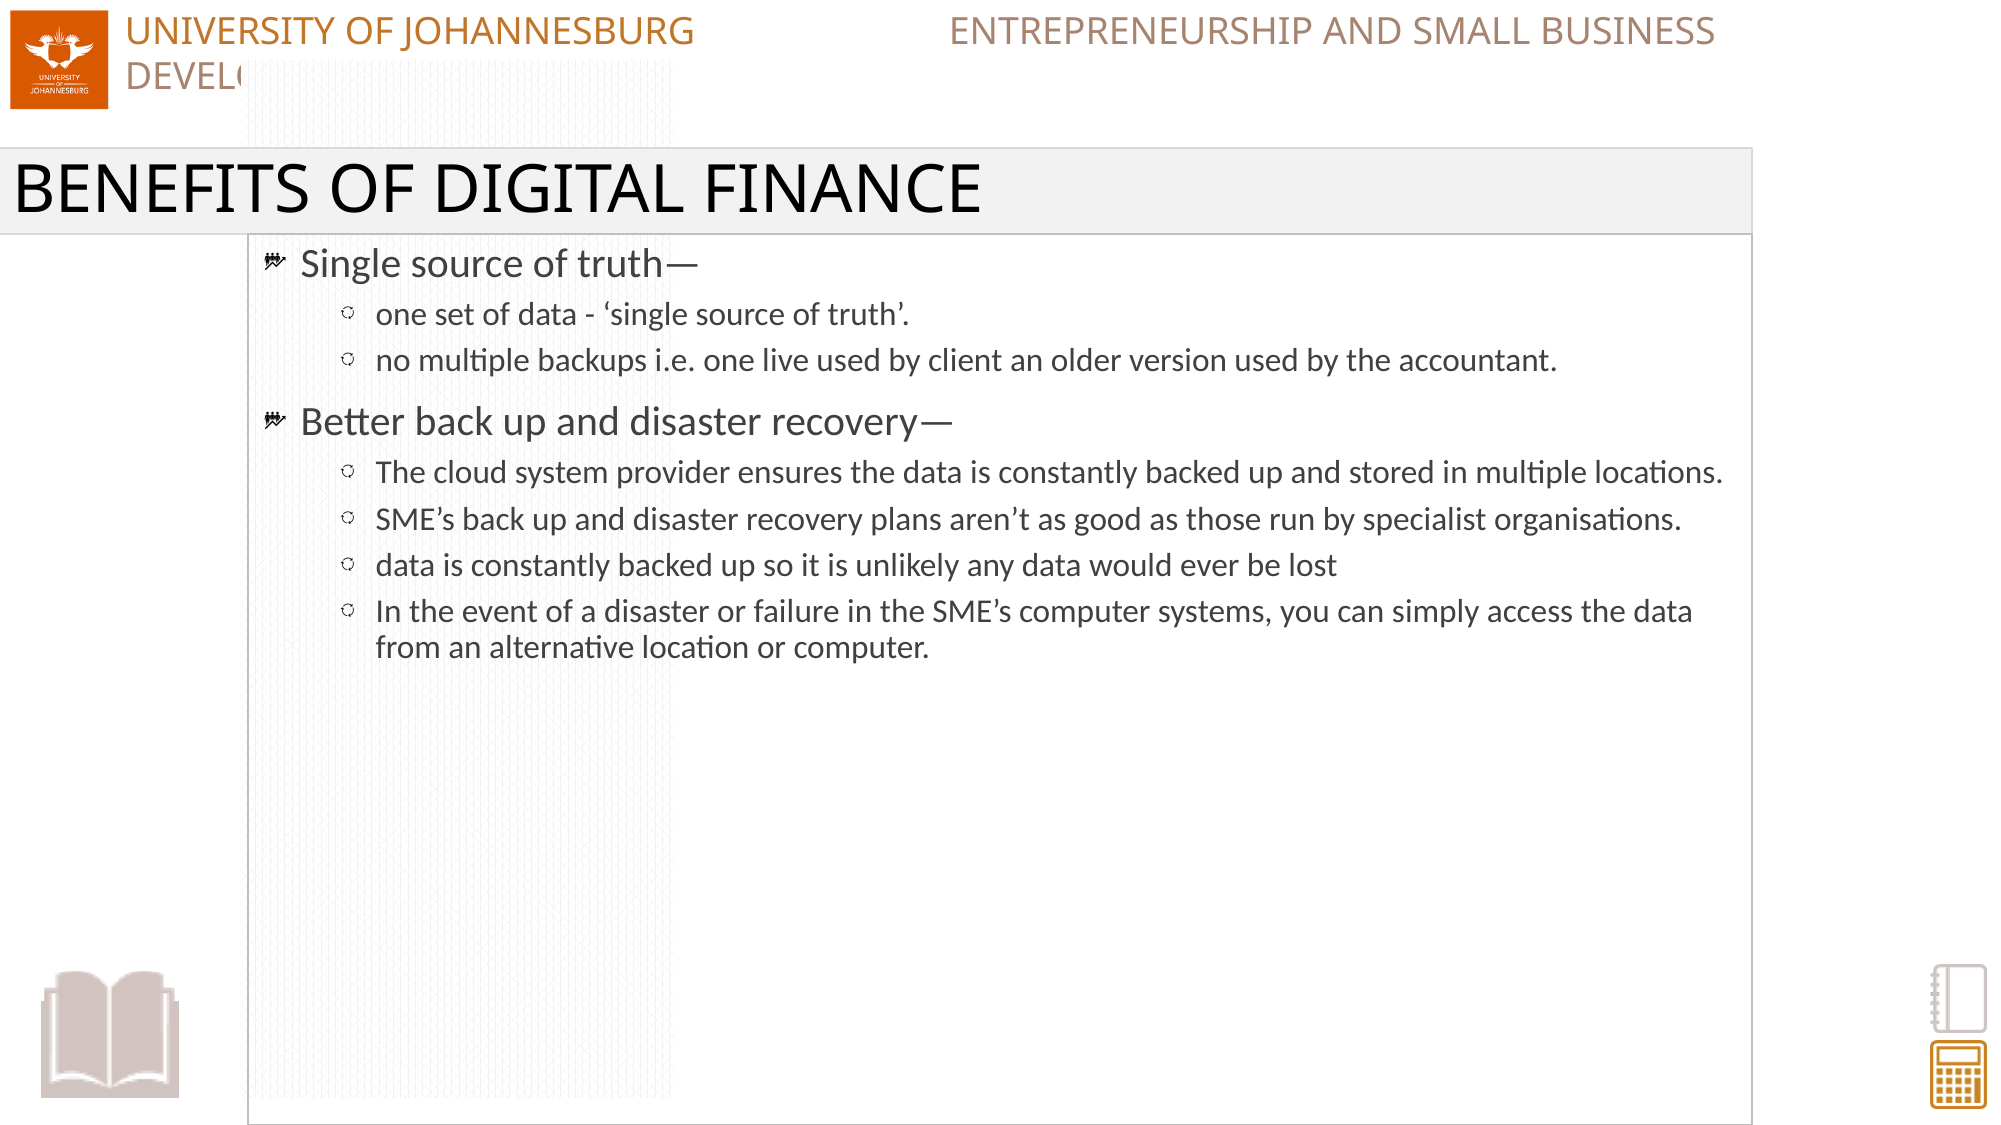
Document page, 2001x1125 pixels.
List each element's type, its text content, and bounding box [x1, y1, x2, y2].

picture [263, 408, 287, 432]
picture [338, 461, 357, 481]
picture [338, 303, 357, 322]
picture [8, 8, 110, 111]
title BENEFITS OF DIGITAL FINANCE [0, 147, 1753, 235]
picture [338, 600, 357, 620]
list Single source of truth— one set of data - ‘single source of truth’. no multiple backups i.e. one live used by client an older version used by the accountant. Better back up and disaster recovery— The cloud system provider ensures the data is constantly backed up and stored in multiple locations. SME’s back up and disaster recovery plans aren’t as good as those run by specialist organisations. data is constantly backed up so it is unlikely any data would ever be lost In the event of a disaster or failure in the SME’s computer systems, you can simply access the data from an alternative location or computer. [247, 233, 1753, 1125]
picture [338, 554, 357, 574]
picture [263, 249, 287, 273]
picture [338, 508, 357, 527]
picture [338, 349, 357, 369]
